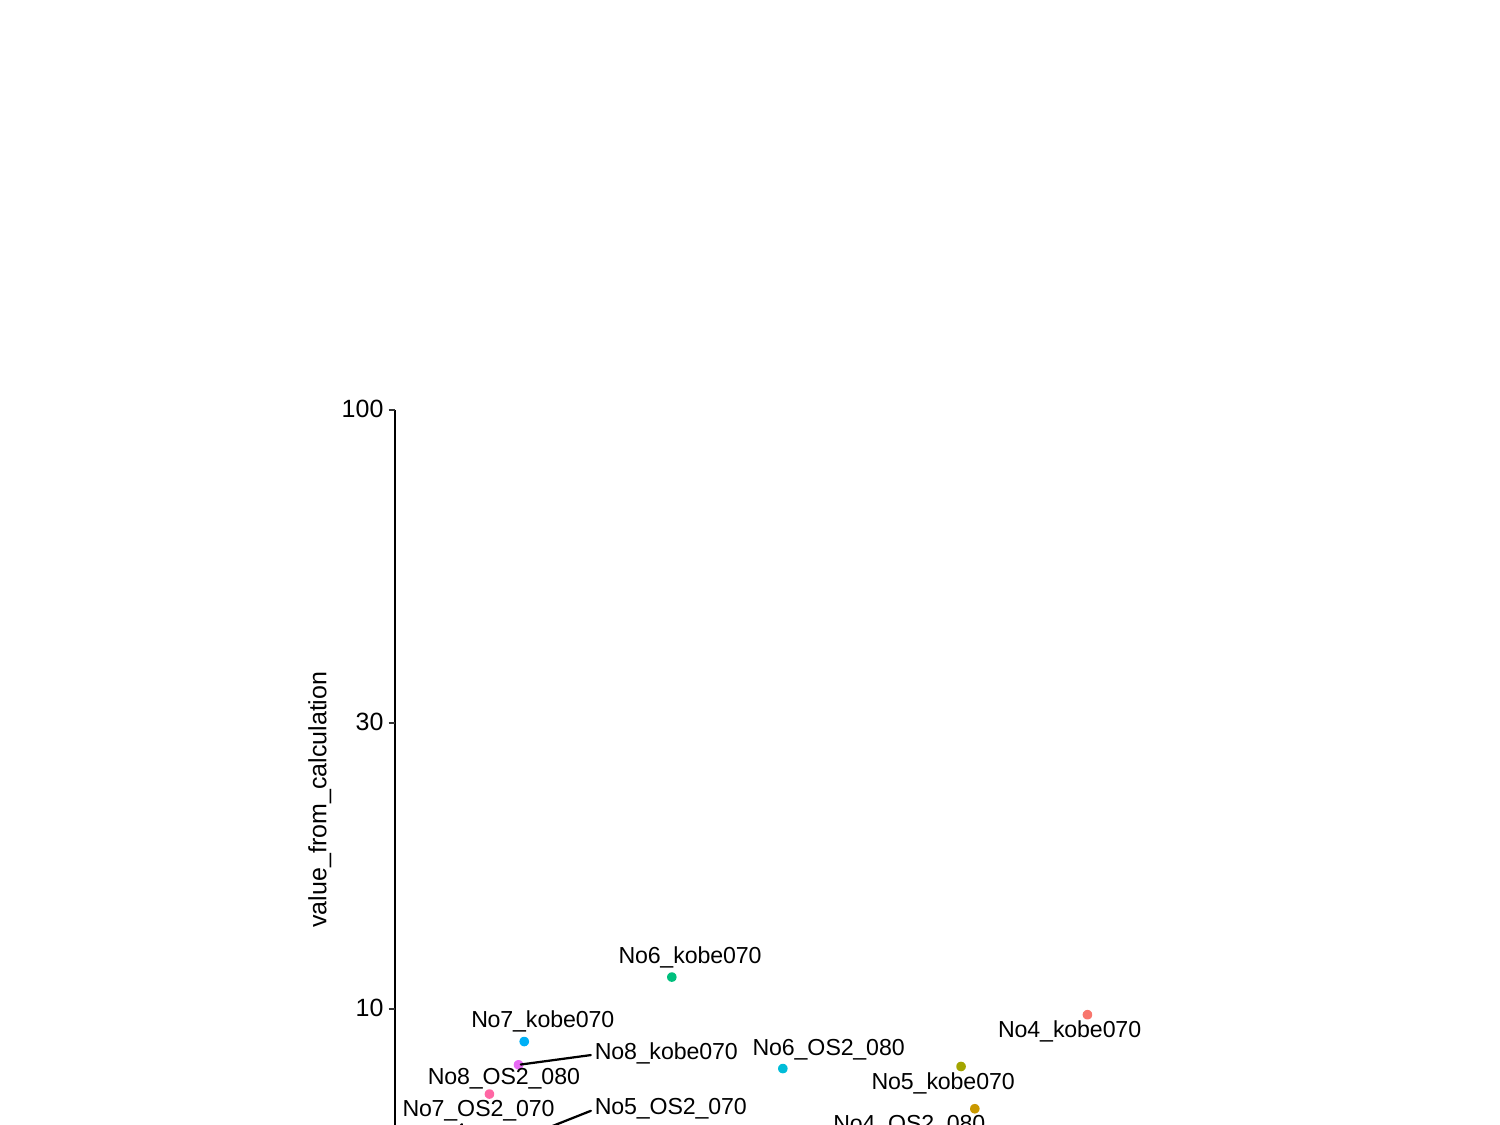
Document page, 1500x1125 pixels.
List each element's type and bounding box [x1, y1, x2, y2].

text_box [299, 299, 1186, 1125]
